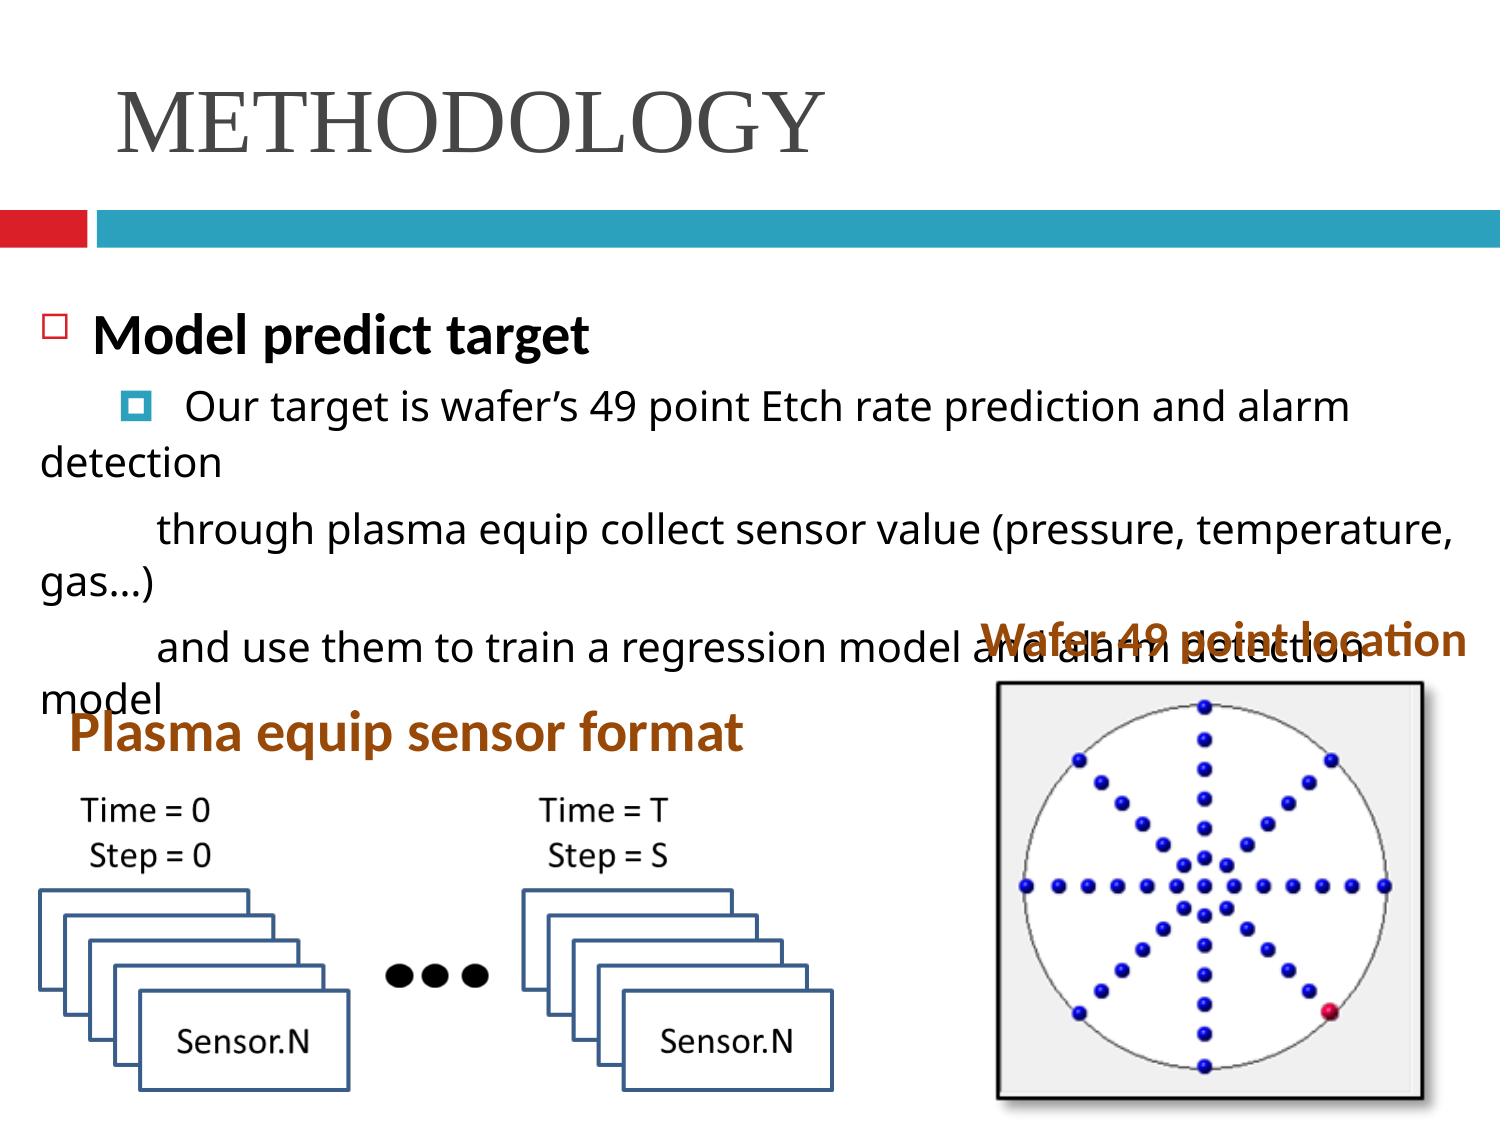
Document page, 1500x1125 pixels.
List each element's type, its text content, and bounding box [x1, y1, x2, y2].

picture [38, 774, 835, 1093]
title METHODOLOGY [113, 58, 986, 249]
text_box Wafer 49 point location [965, 599, 1483, 674]
picture [988, 674, 1449, 1125]
text_box Plasma equip sensor format [55, 686, 760, 771]
text_box Model predict target 🞑 Our target is wafer’s 49 point Etch rate prediction and alarm detection through plasma equip collect sensor value (pressure, temperature, gas…) and use them to train a regression model and alarm detection model [37, 299, 1500, 991]
